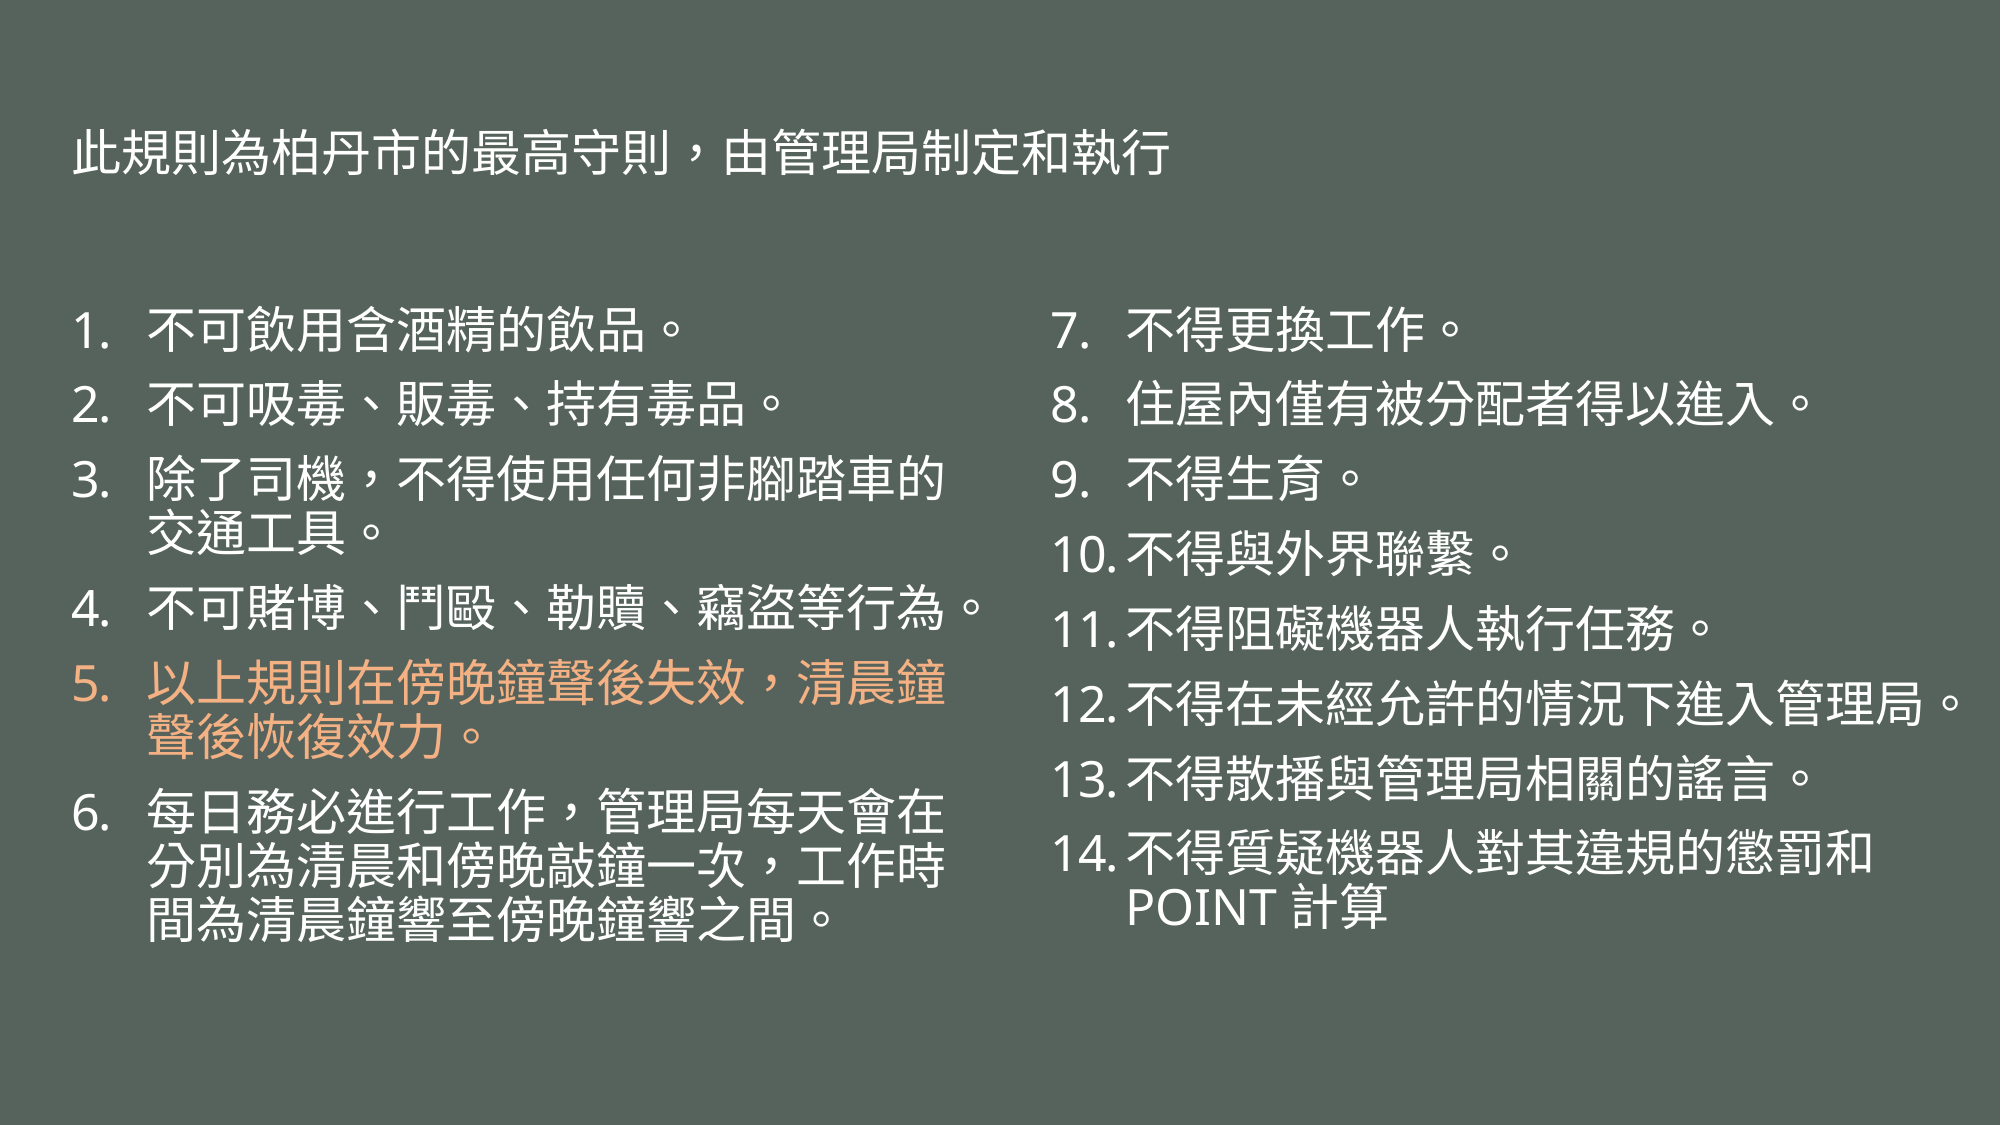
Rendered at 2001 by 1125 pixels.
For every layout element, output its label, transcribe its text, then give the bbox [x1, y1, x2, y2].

text_box 不得更換工作。 住屋內僅有被分配者得以進入。 不得生育。 不得與外界聯繫。 不得阻礙機器人執行任務。 不得在未經允許的情況下進入管理局。 不得散播與管理局相關的謠言。 不得質疑機器人對其違規的懲罰和POINT計算 [1035, 297, 1944, 1005]
text_box 不可飲用含酒精的飲品。 不可吸毒、販毒、持有毒品。 除了司機，不得使用任何非腳踏車的交通工具。 不可賭博、鬥毆、勒贖、竊盜等行為。 以上規則在傍晚鐘聲後失效，清晨鐘聲後恢復效力。 每日務必進行工作，管理局每天會在分別為清晨和傍晚敲鐘一次，工作時間為清晨鐘響至傍晚鐘響之間。 [56, 297, 1000, 978]
text_box 此規則為柏丹市的最高守則，由管理局制定和執行 [56, 120, 1620, 200]
